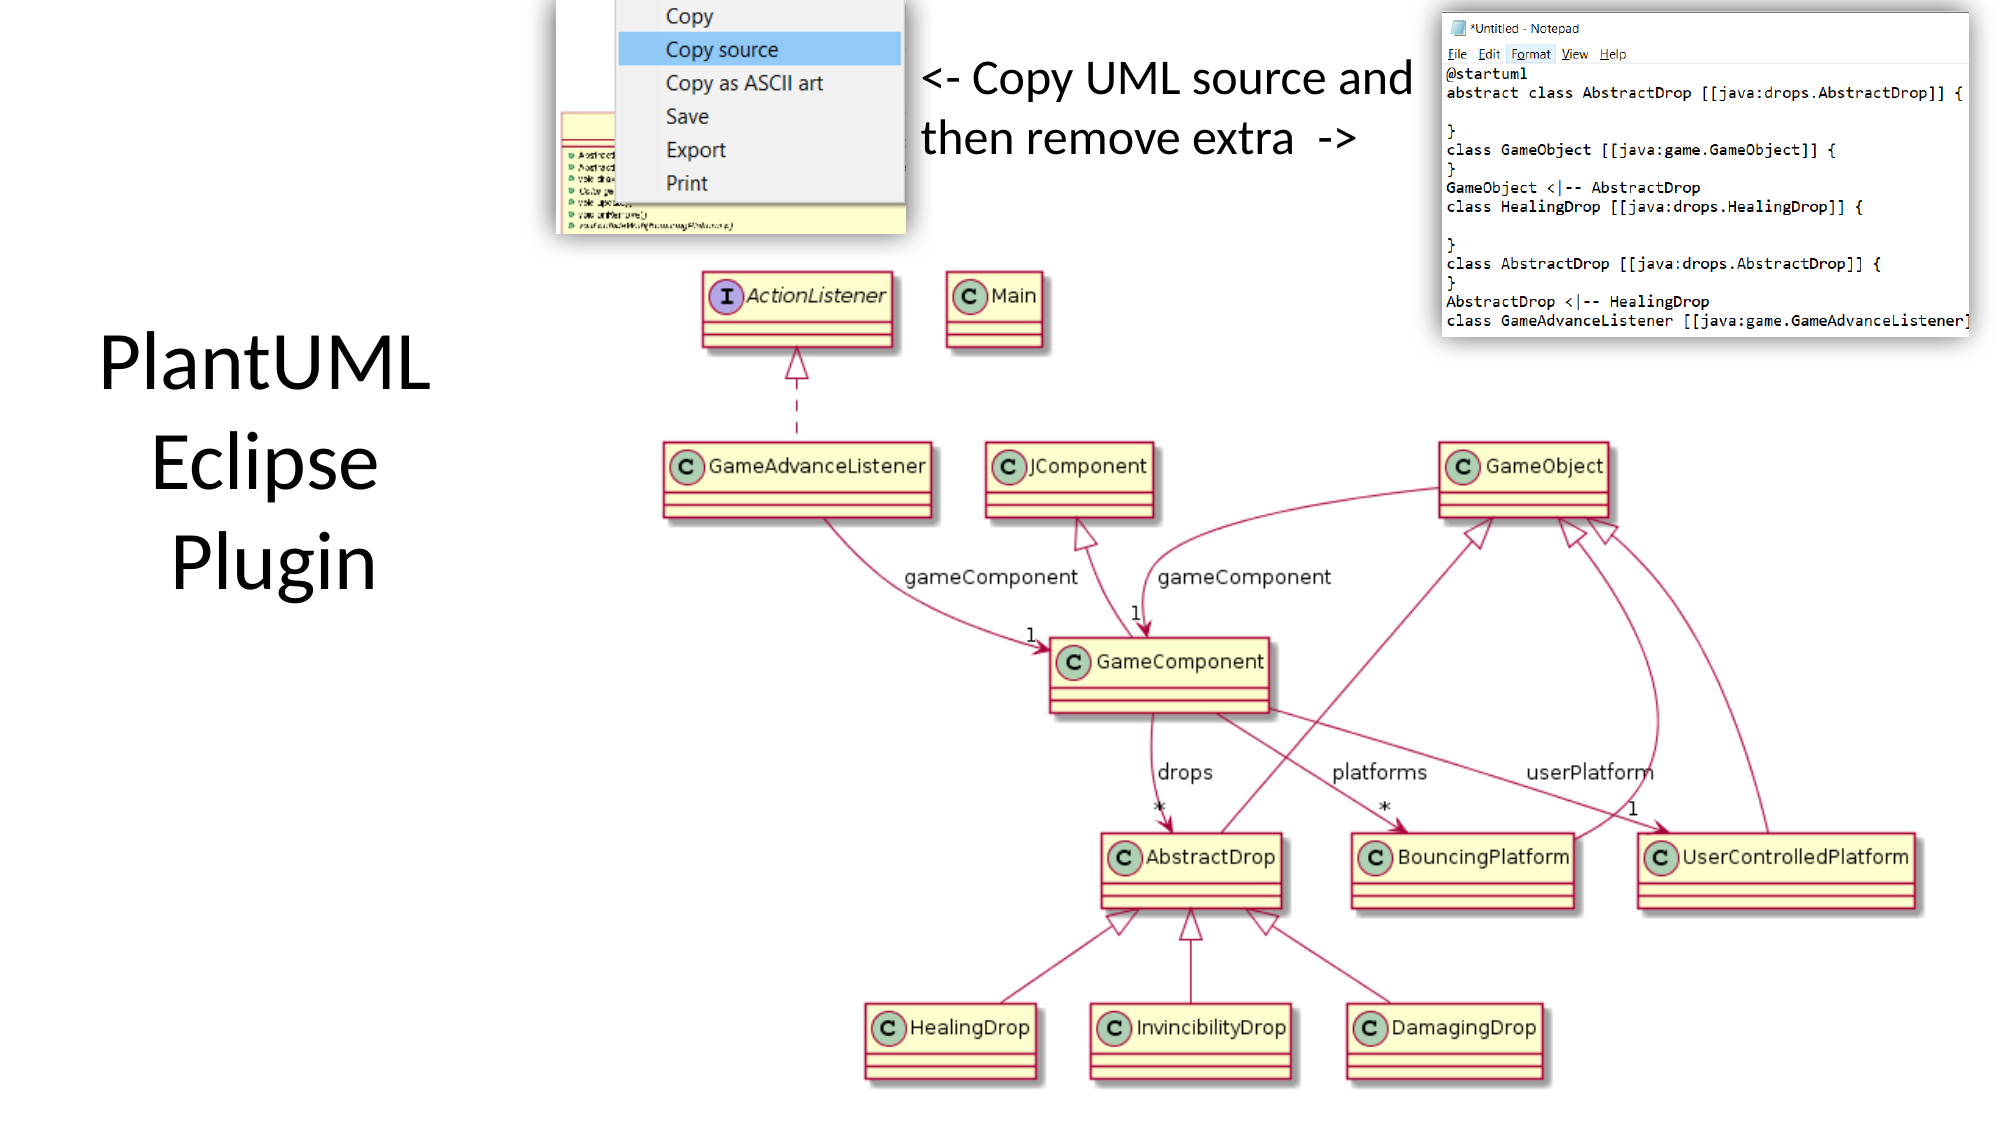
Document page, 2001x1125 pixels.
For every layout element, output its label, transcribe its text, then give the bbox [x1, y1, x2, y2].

picture [654, 11, 1969, 1094]
picture [555, 0, 906, 234]
text_box PlantUML Eclipse Plugin [83, 298, 466, 614]
text_box <- Copy UML source and then remove extra -> [906, 37, 1419, 173]
